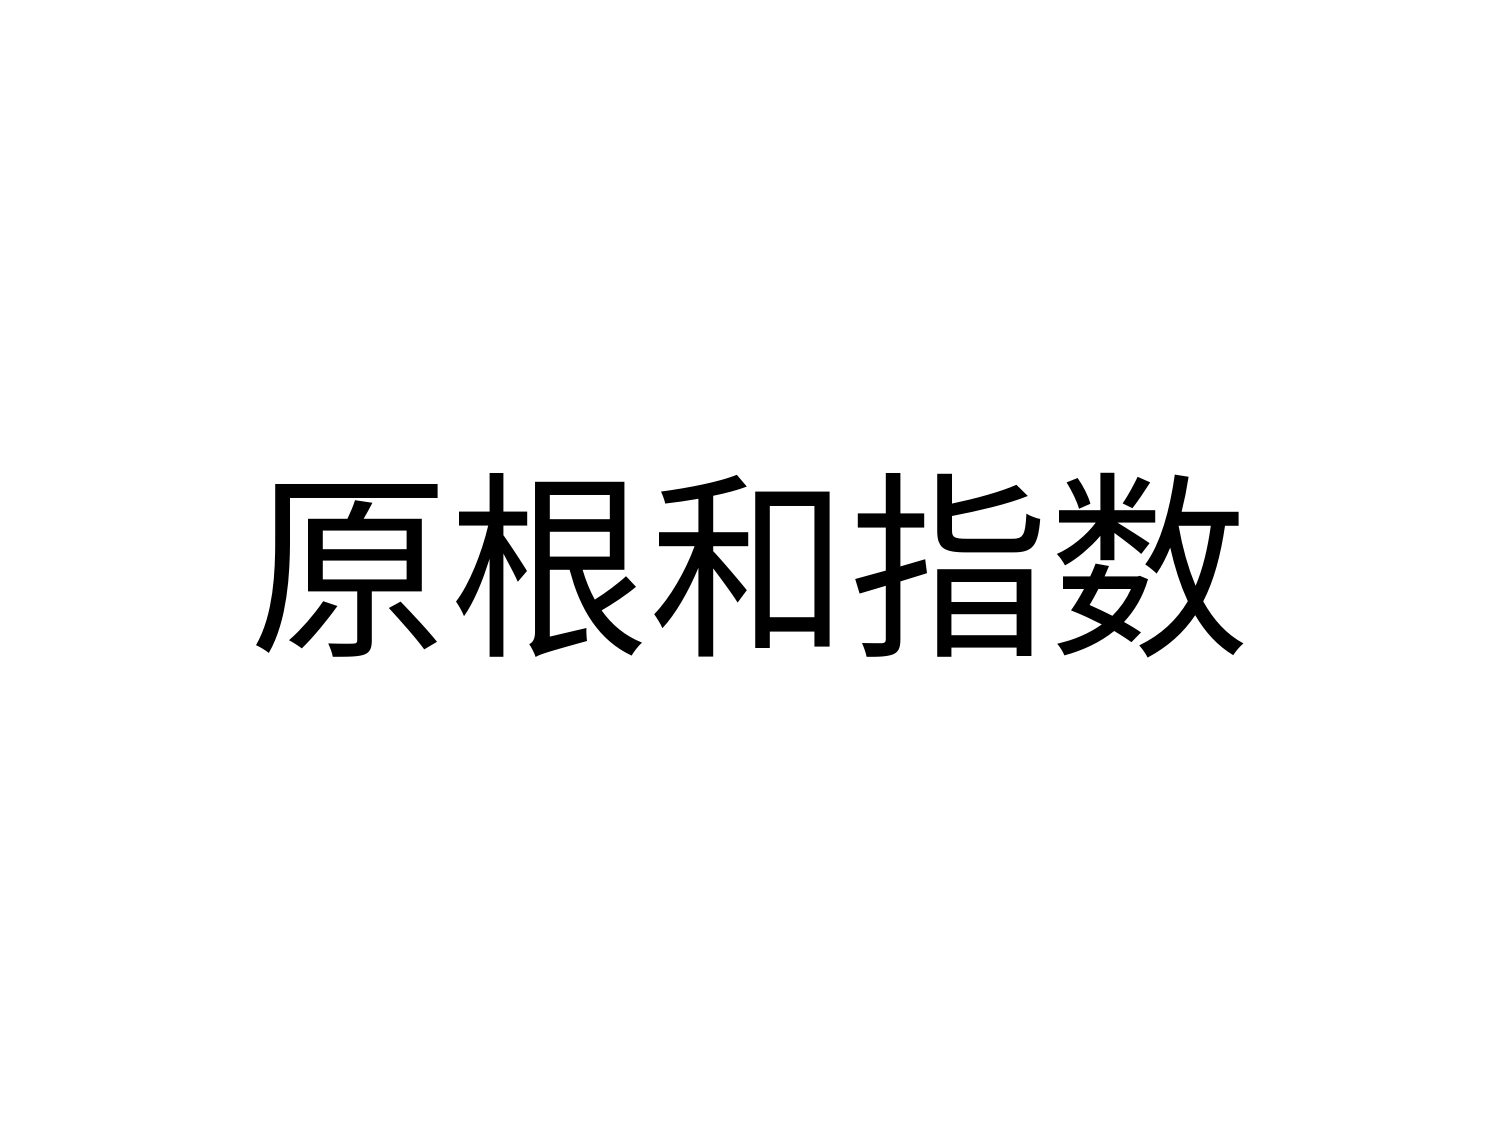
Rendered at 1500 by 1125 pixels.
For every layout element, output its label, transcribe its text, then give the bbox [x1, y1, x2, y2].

text_box 原根和指数 [235, 433, 1265, 689]
